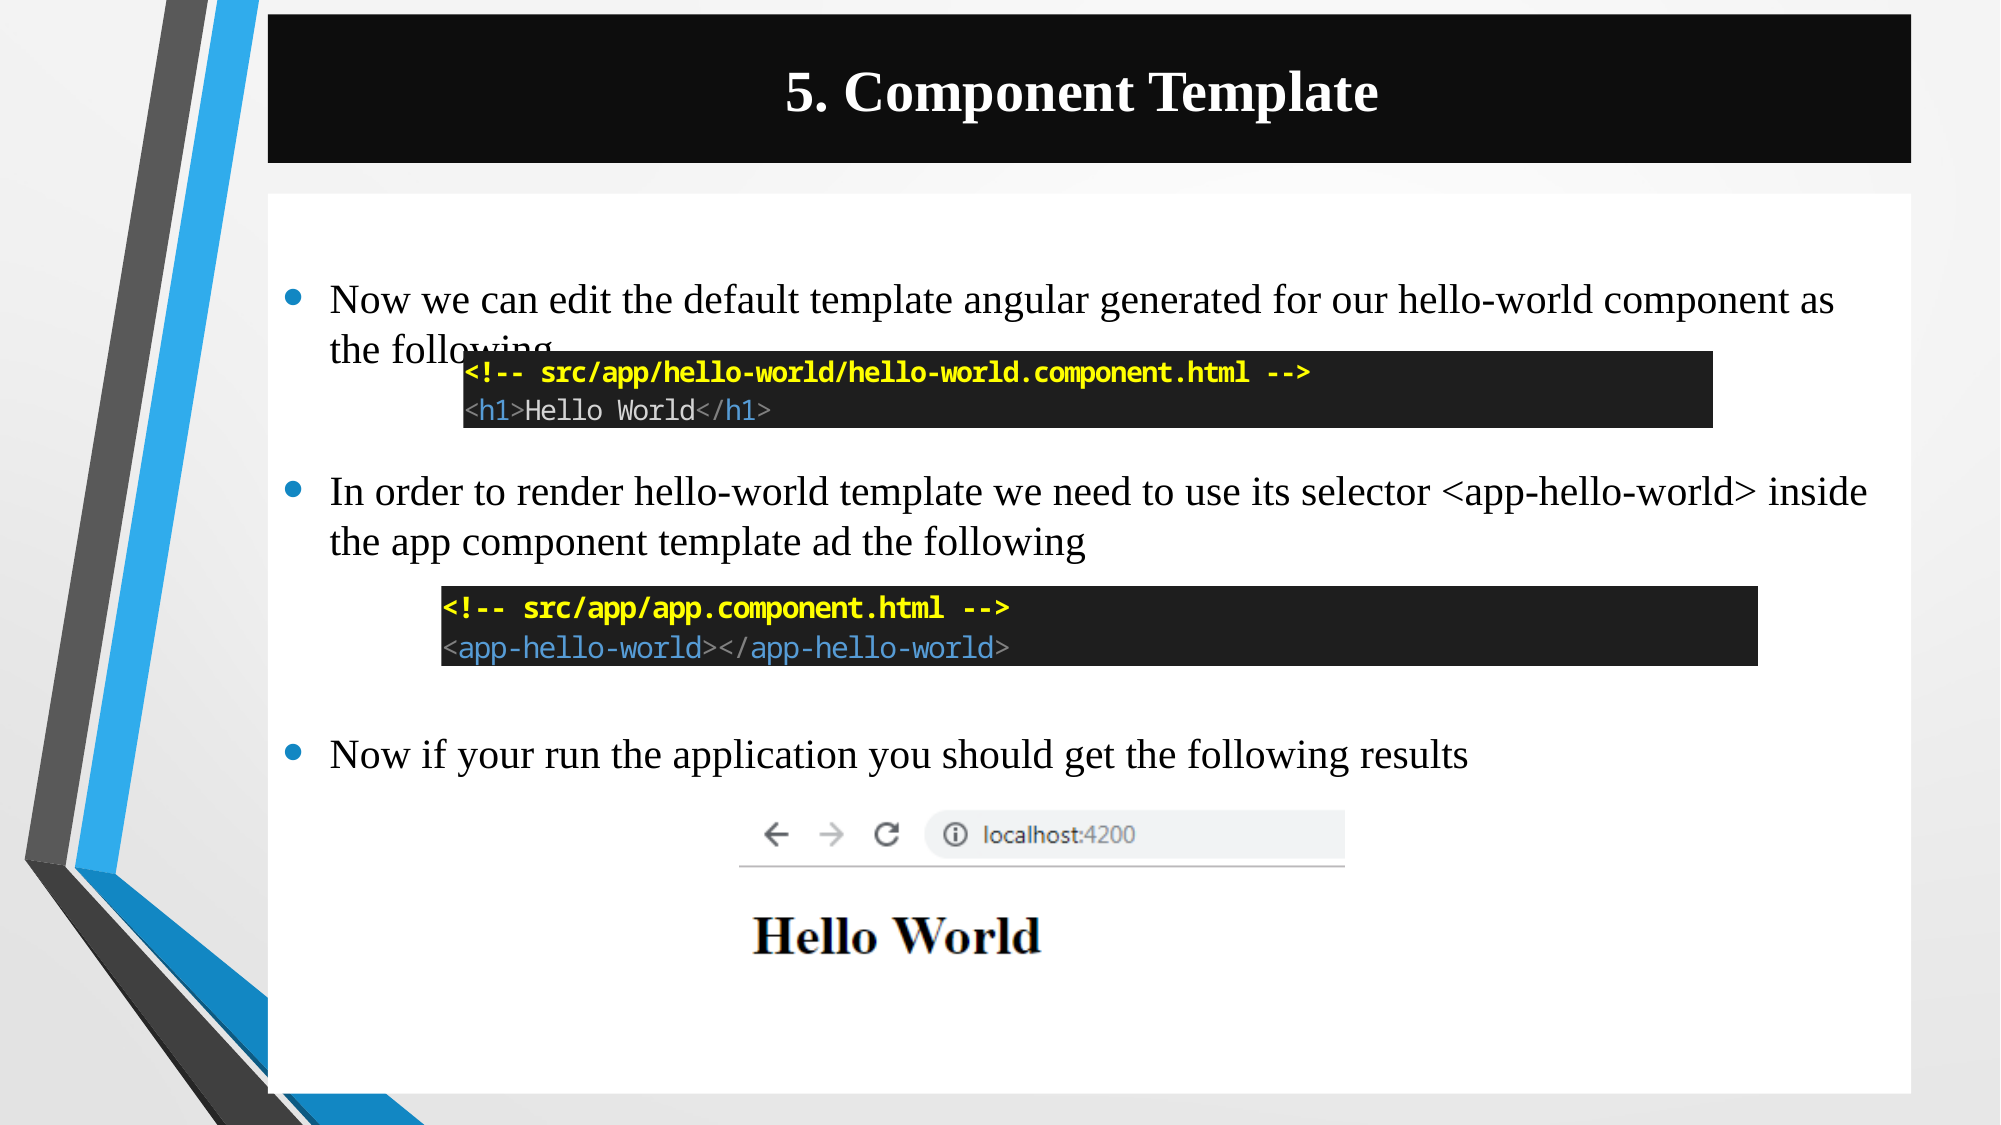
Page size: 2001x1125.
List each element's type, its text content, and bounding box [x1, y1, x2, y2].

list Now we can edit the default template angular generated for our hello-world component as the following In order to render hello-world template we need to use its selector <app-hello-world> inside the app component template ad the following Now if your run the application you should get the following results [267, 193, 1912, 1094]
picture [462, 351, 1715, 428]
title 5. Component Template [267, 14, 1912, 163]
picture [738, 807, 1345, 995]
picture [441, 585, 1760, 667]
